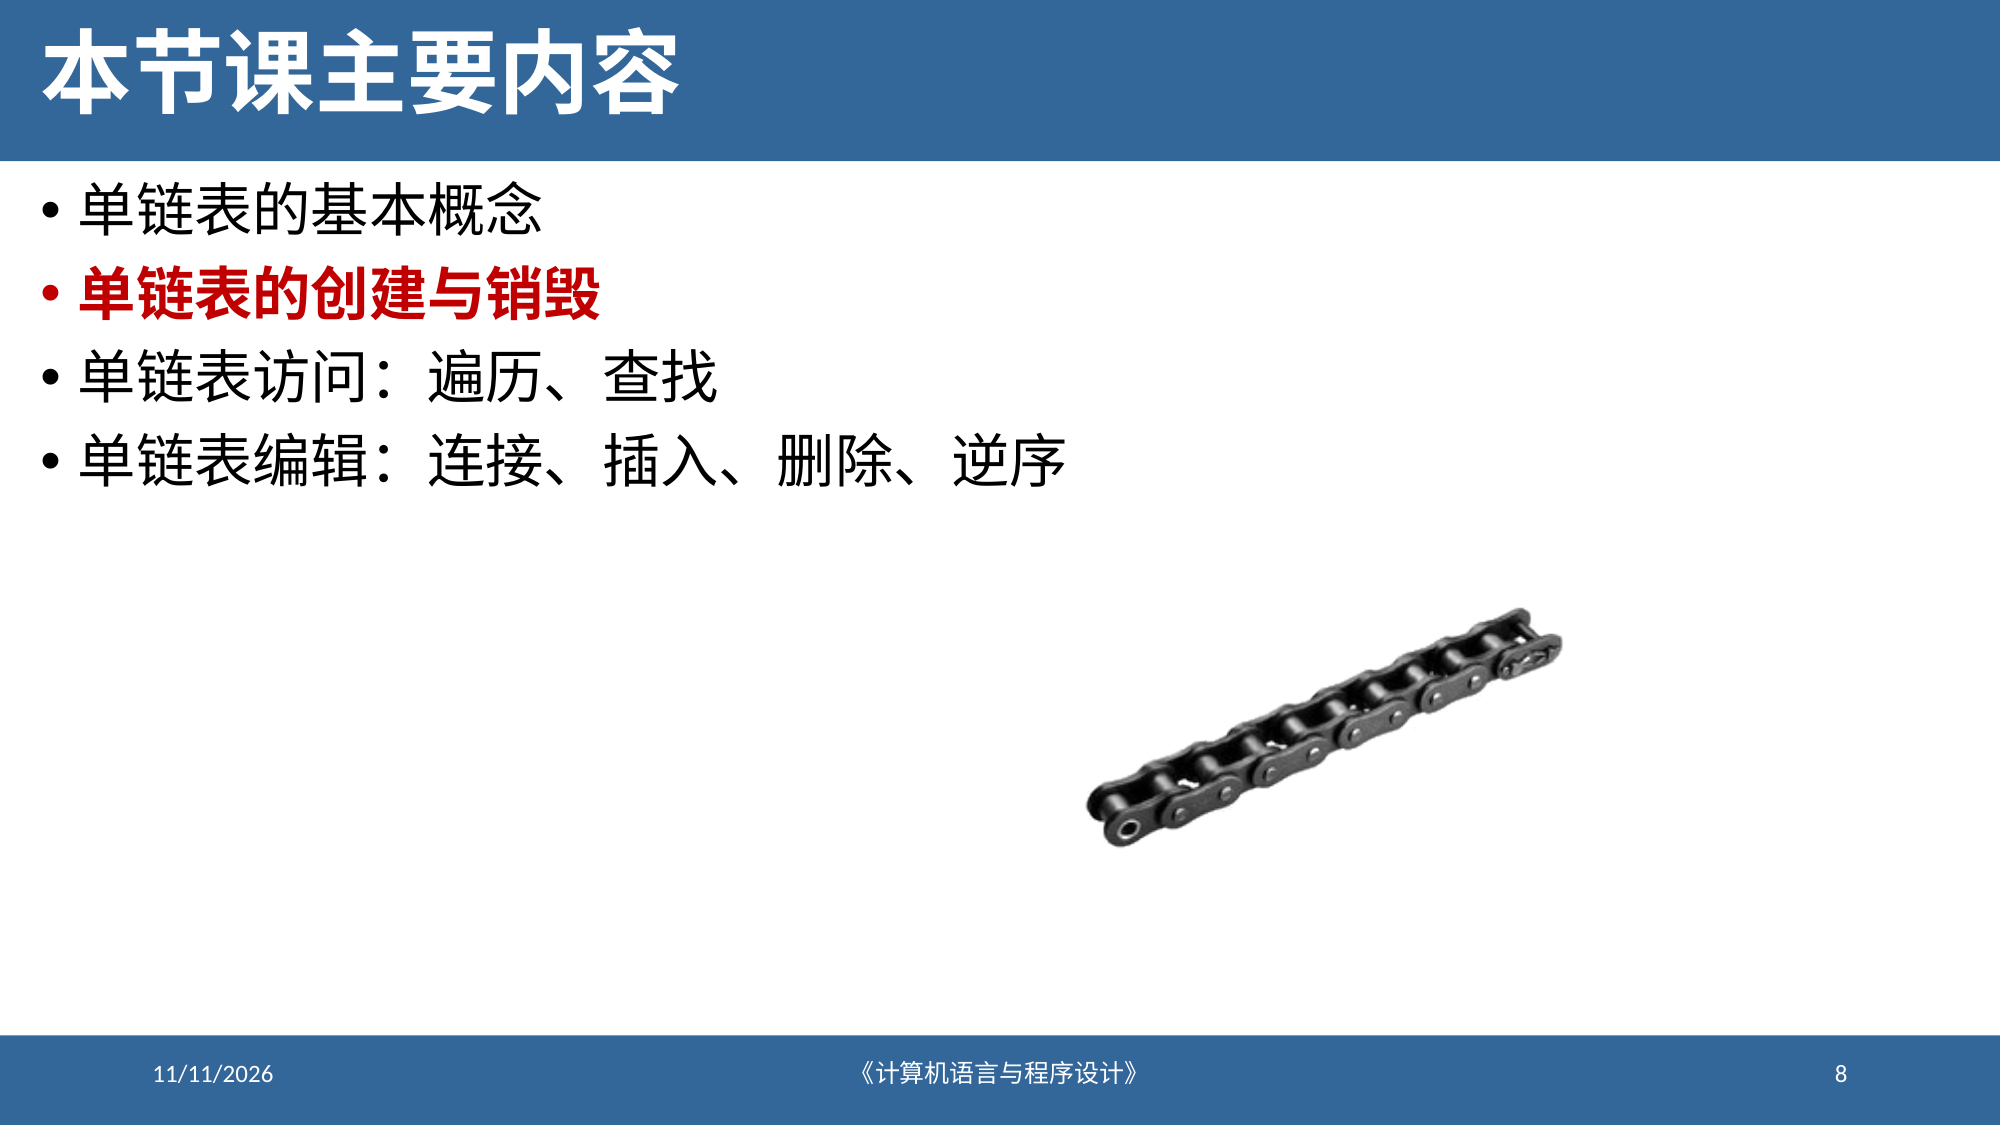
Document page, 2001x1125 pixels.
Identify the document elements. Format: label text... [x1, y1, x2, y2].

title 本节课主要内容 [25, 0, 1957, 154]
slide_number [137, 1042, 588, 1103]
list 单链表的基本概念 单链表的创建与销毁 单链表访问：遍历、查找 单链表编辑：连接、插入、删除、逆序 [25, 173, 1957, 888]
picture [1036, 417, 1633, 1014]
footer 《计算机语言与程序设计》 [662, 1042, 1338, 1103]
slide_number 8 [1412, 1042, 1863, 1103]
